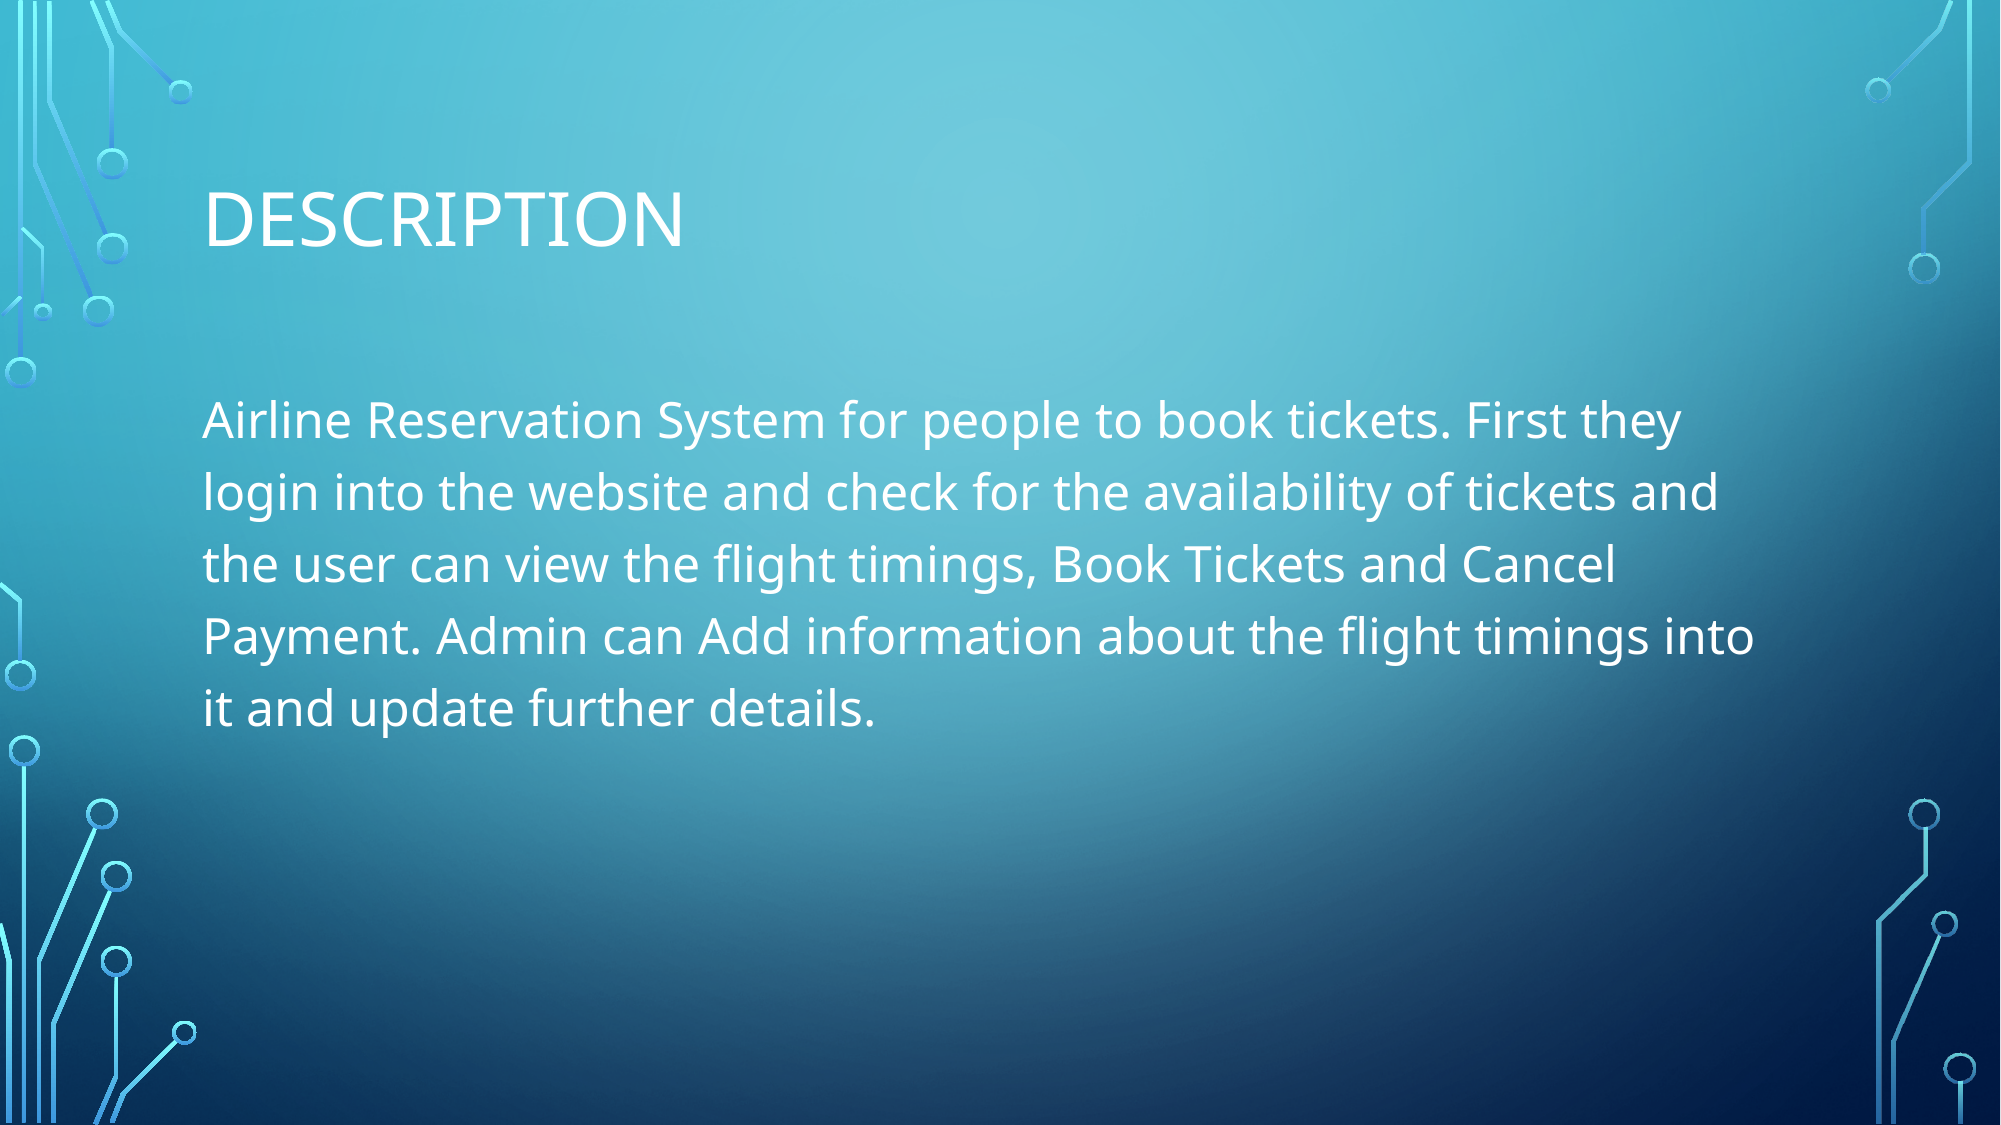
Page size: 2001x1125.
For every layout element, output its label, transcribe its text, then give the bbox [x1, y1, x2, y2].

title Description [187, 101, 1813, 344]
list Airline Reservation System for people to book tickets. First they login into the website and check for the availability of tickets and the user can view the flight timings, Book Tickets and Cancel Payment. Admin can Add information about the flight timings into it and update further details. [187, 369, 1813, 950]
